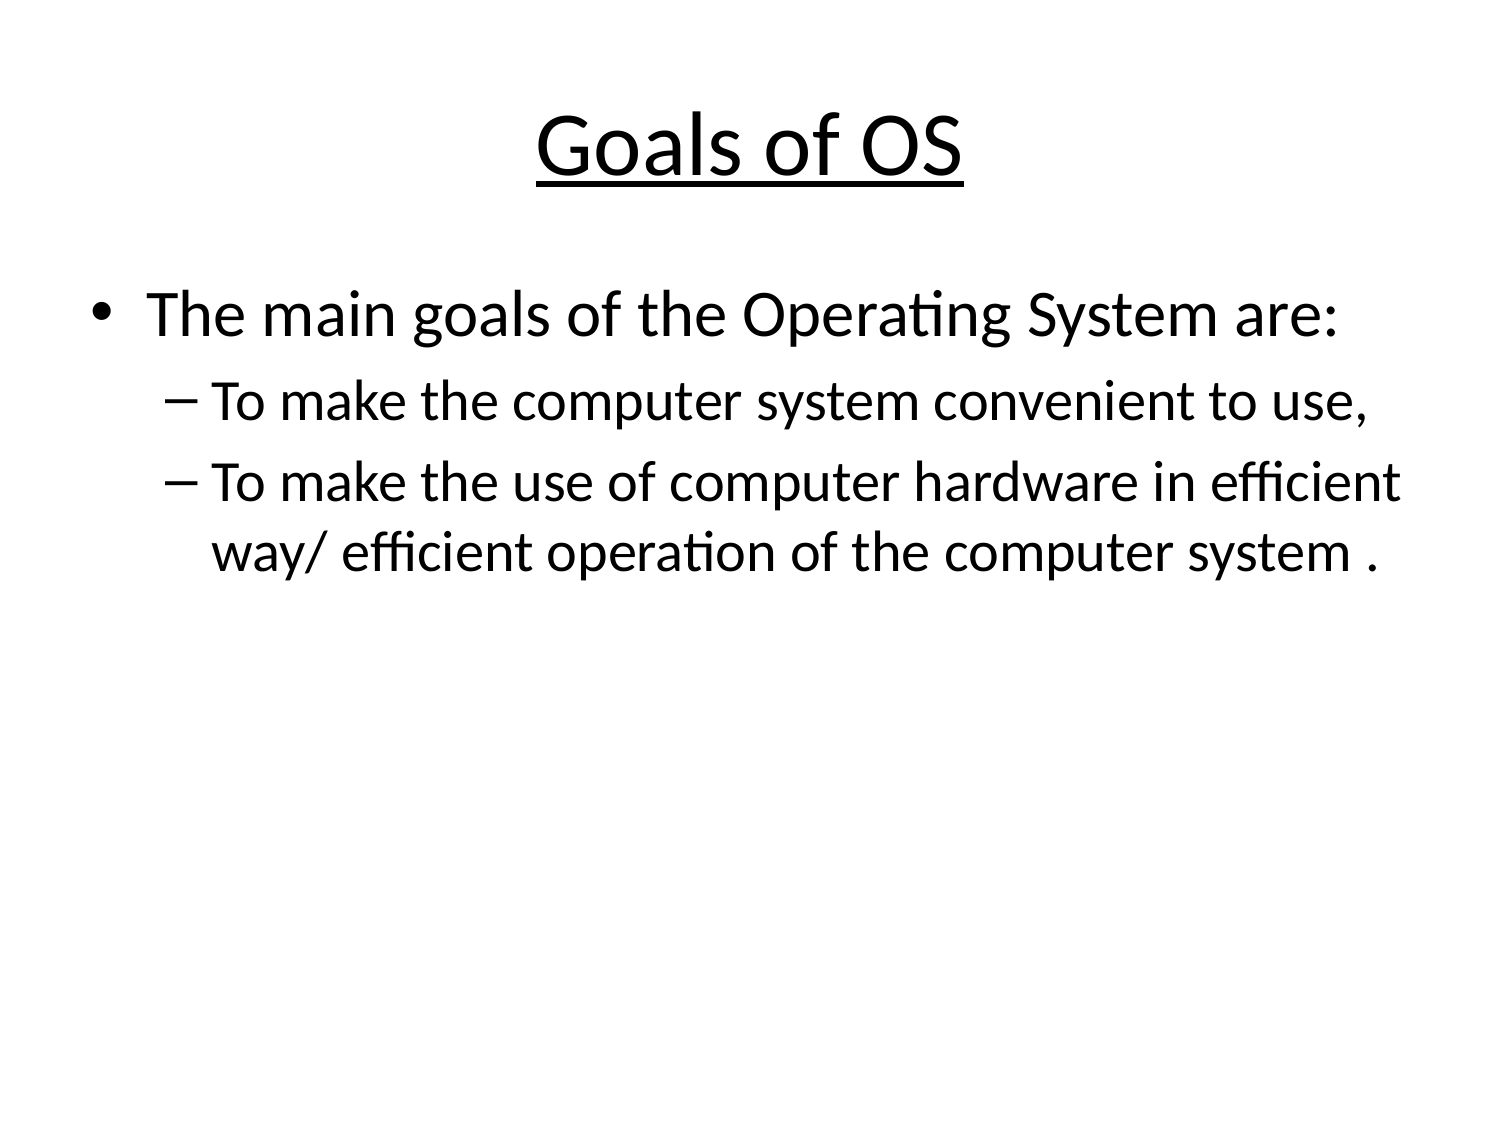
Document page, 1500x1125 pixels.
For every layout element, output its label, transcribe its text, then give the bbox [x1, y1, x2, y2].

title Goals of OS [75, 45, 1425, 233]
list The main goals of the Operating System are: To make the computer system convenient to use, To make the use of computer hardware in efficient way/ efficient operation of the computer system . [75, 262, 1425, 1005]
